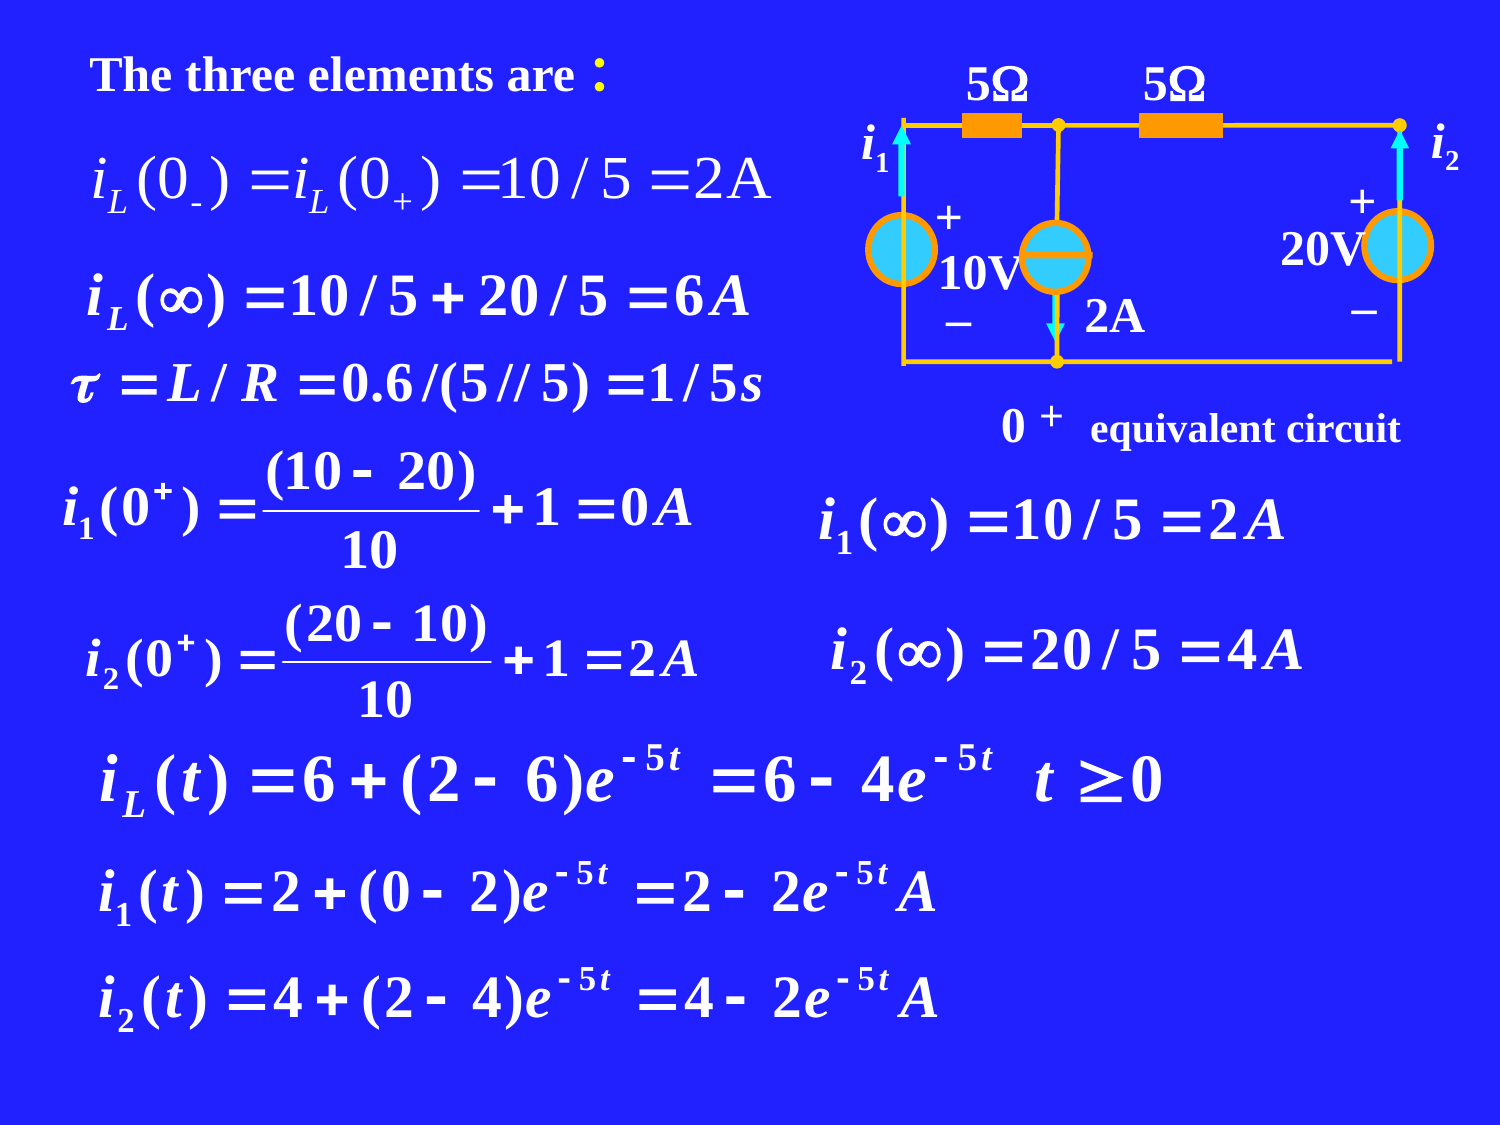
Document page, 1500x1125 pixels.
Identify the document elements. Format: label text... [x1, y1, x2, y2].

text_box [64, 349, 772, 424]
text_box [808, 479, 1296, 563]
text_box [76, 255, 763, 339]
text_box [82, 136, 780, 226]
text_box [833, 42, 1476, 461]
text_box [76, 585, 709, 729]
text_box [88, 845, 947, 934]
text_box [52, 432, 703, 580]
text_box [88, 727, 1176, 827]
text_box The three elements are： [74, 34, 681, 109]
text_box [88, 951, 947, 1041]
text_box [820, 609, 1313, 693]
